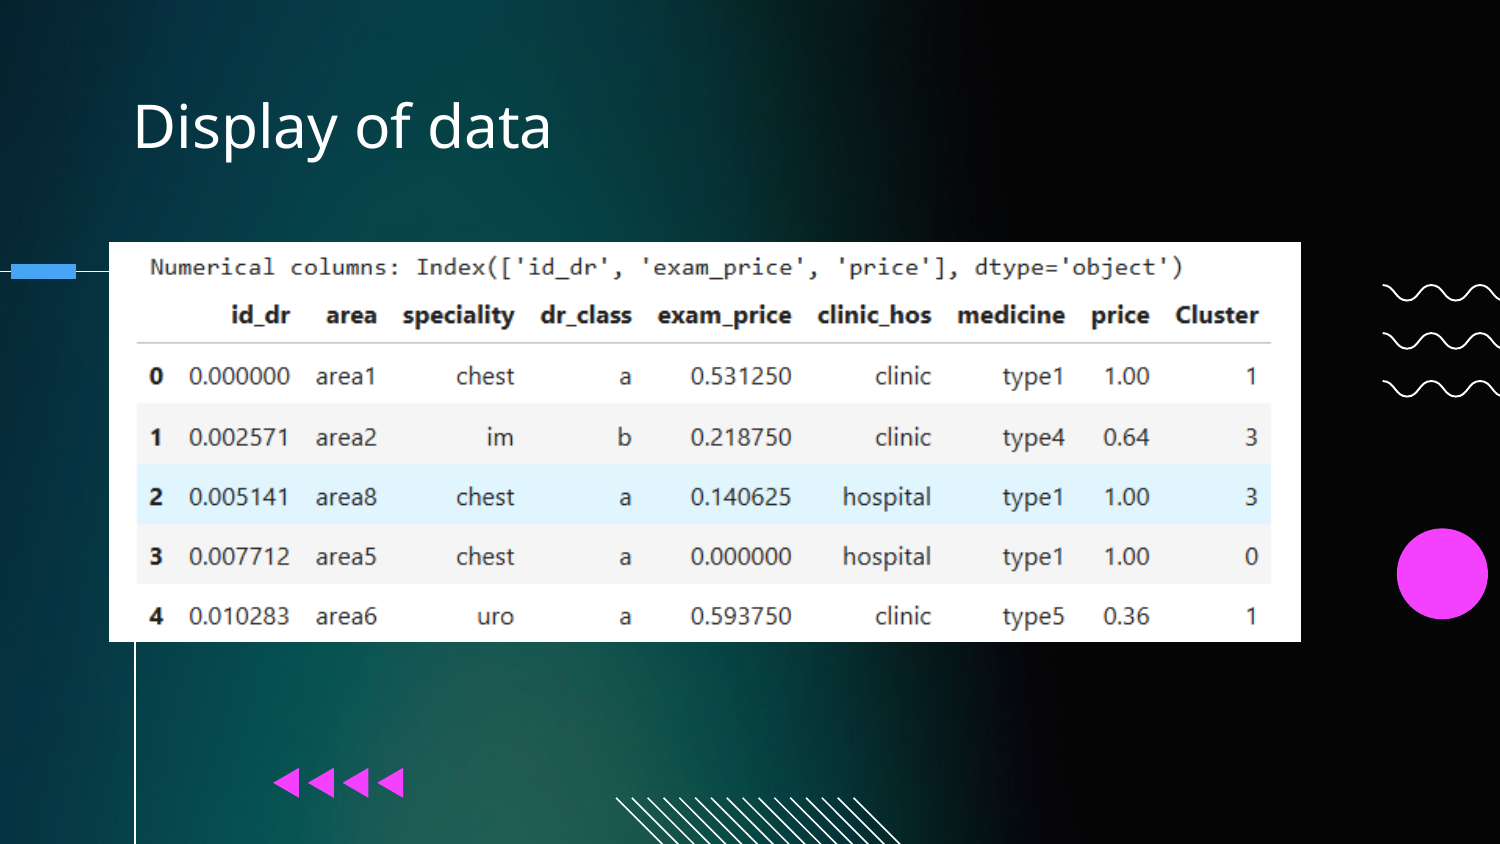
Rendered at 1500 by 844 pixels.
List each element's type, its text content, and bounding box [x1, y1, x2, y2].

title Display of data [117, 88, 1383, 158]
picture [0, 0, 1500, 844]
